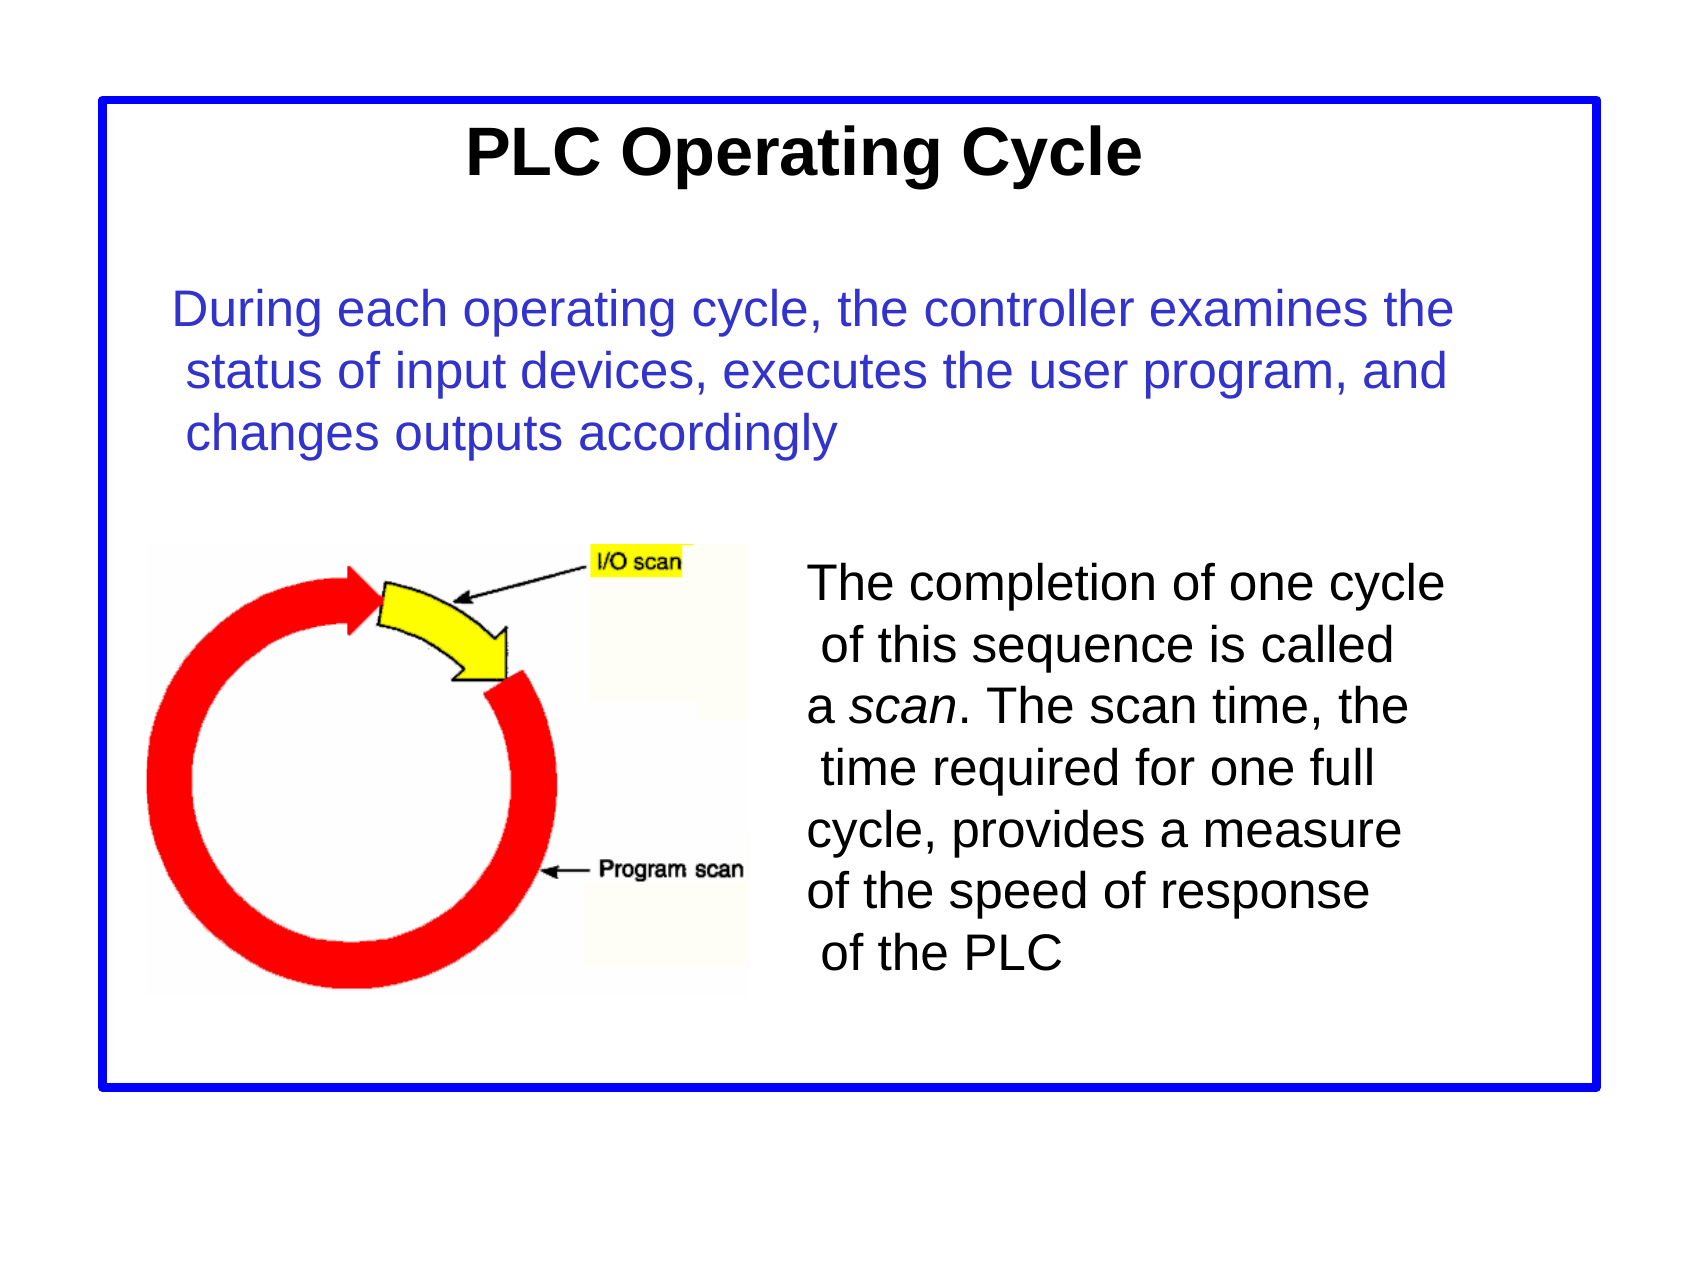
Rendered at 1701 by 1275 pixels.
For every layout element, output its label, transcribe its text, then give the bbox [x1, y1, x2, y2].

text_box During each operating cycle, the controller examines the status of input devices, executes the user program, and changes outputs accordingly The completion of one cycle of this sequence is called a scan. The scan time, the time required for one full cycle, provides a measure of the speed of response of the PLC [169, 272, 1461, 981]
title PLC Operating Cycle [463, 105, 1149, 272]
text_box [146, 544, 749, 997]
